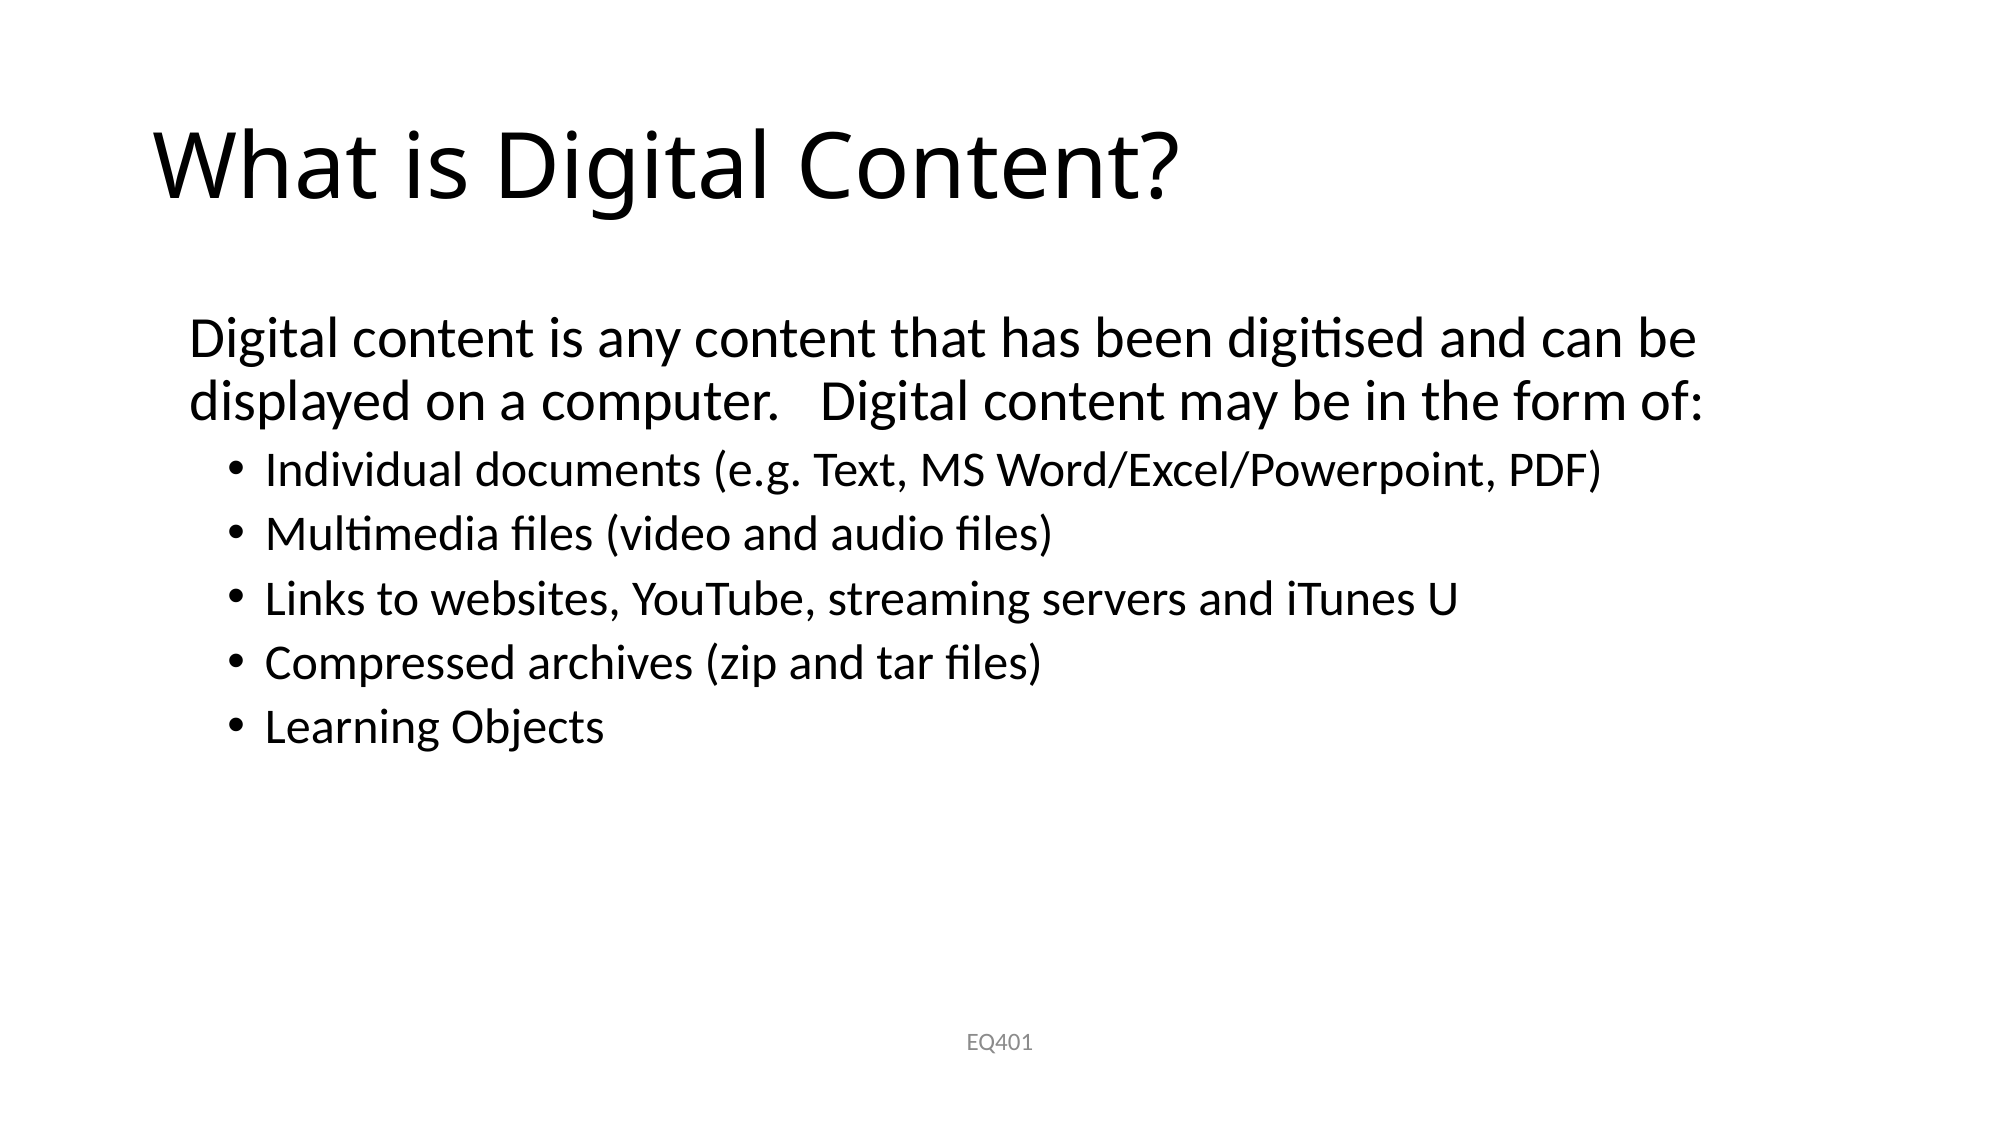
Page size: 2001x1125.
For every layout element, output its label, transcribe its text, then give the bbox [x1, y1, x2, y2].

title What is Digital Content? [137, 59, 1863, 278]
footer EQ401 [762, 987, 1238, 1094]
list Digital content is any content that has been digitised and can be displayed on a computer. Digital content may be in the form of: Individual documents (e.g. Text, MS Word/Excel/Powerpoint, PDF) Multimedia files (video and audio files) Links to websites, YouTube, streaming servers and iTunes U Compressed archives (zip and tar files) Learning Objects [137, 299, 1863, 1014]
